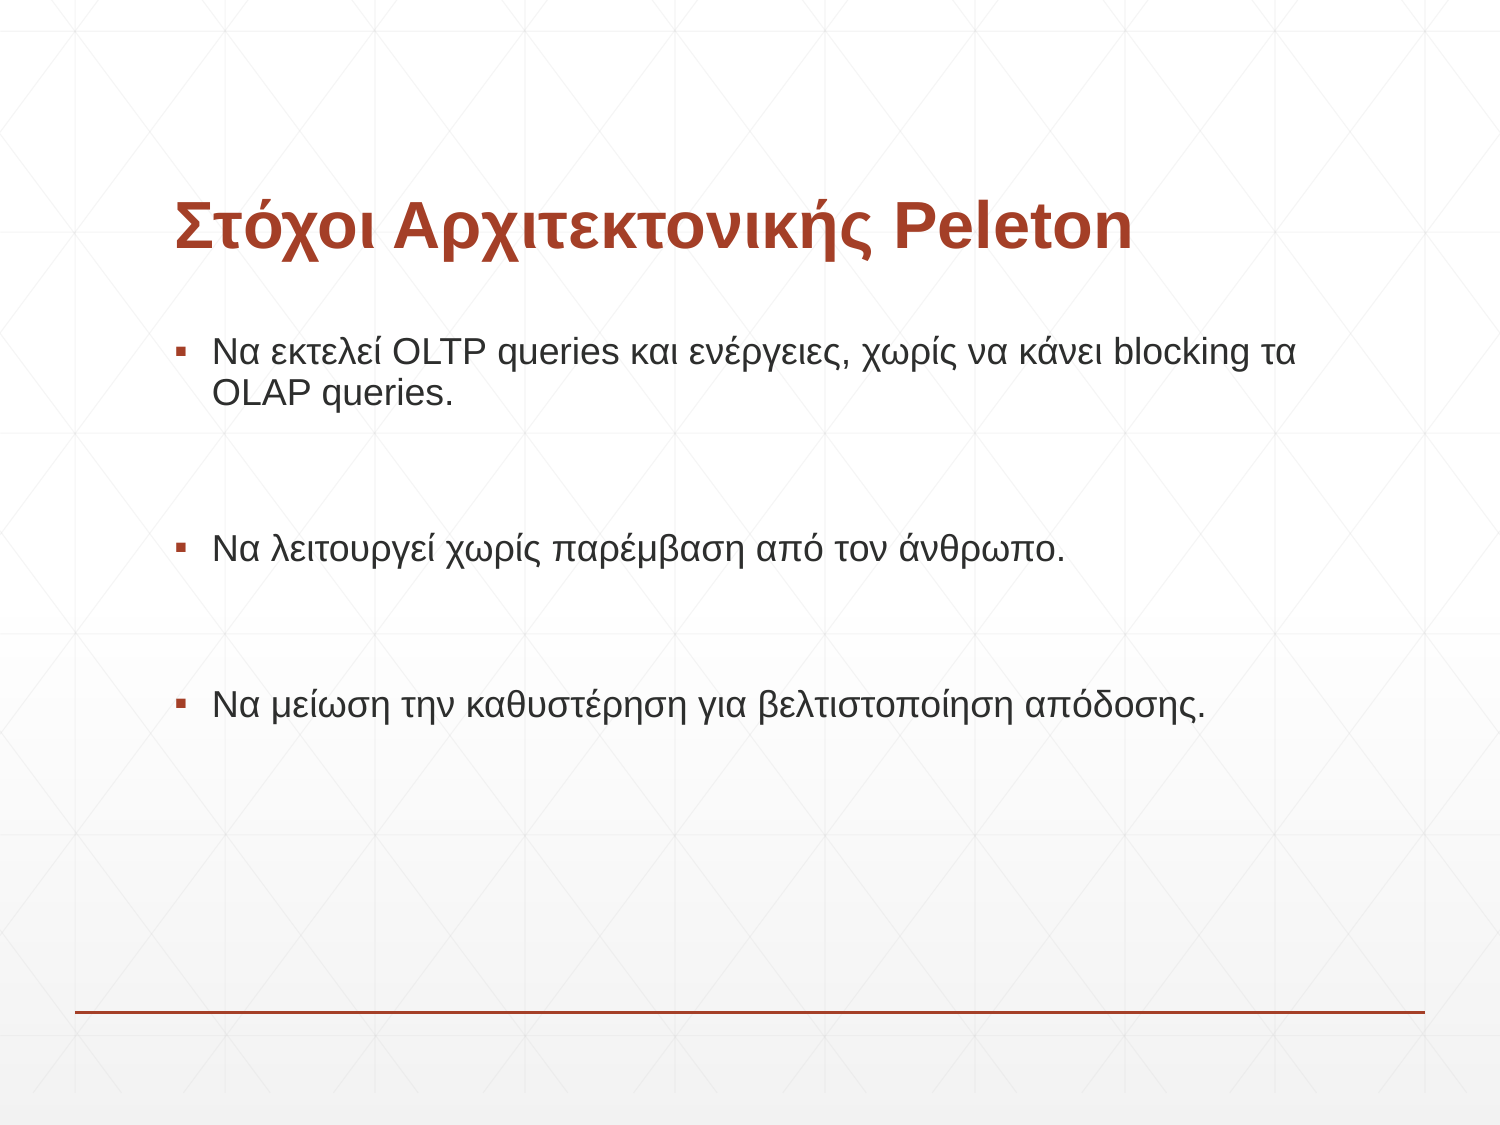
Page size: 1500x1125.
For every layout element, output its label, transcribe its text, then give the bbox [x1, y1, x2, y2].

title Στόχοι Αρχιτεκτονικής Peleton [159, 82, 1341, 271]
list Να εκτελεί OLTP queries και ενέργειες, χωρίς να κάνει blocking τα OLAP queries. Να λειτουργεί χωρίς παρέμβαση από τον άνθρωπο. Να μείωση την καθυστέρηση για βελτιστοποίηση απόδοσης. [159, 324, 1341, 950]
